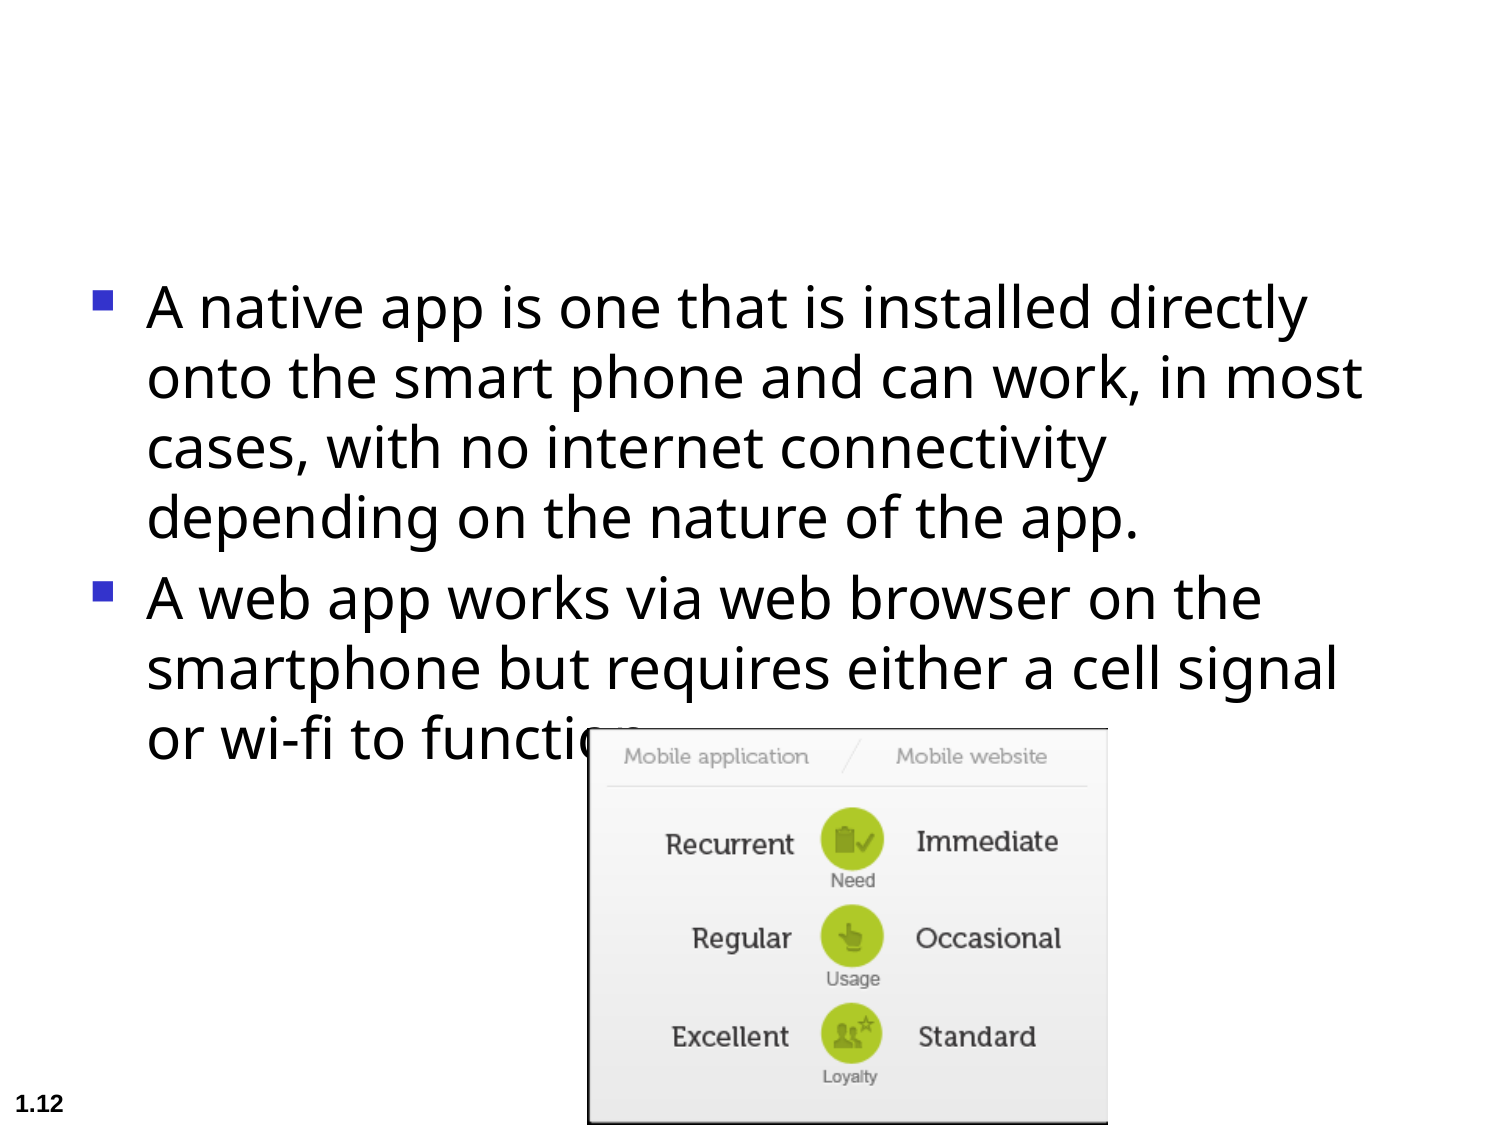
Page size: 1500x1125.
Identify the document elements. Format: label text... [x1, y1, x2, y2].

list A native app is one that is installed directly onto the smart phone and can work, in most cases, with no internet connectivity depending on the nature of the app. A web app works via web browser on the smartphone but requires either a cell signal or wi-fi to function. [75, 262, 1425, 1005]
slide_number 1.12 [0, 1049, 313, 1125]
picture [587, 727, 1109, 1125]
